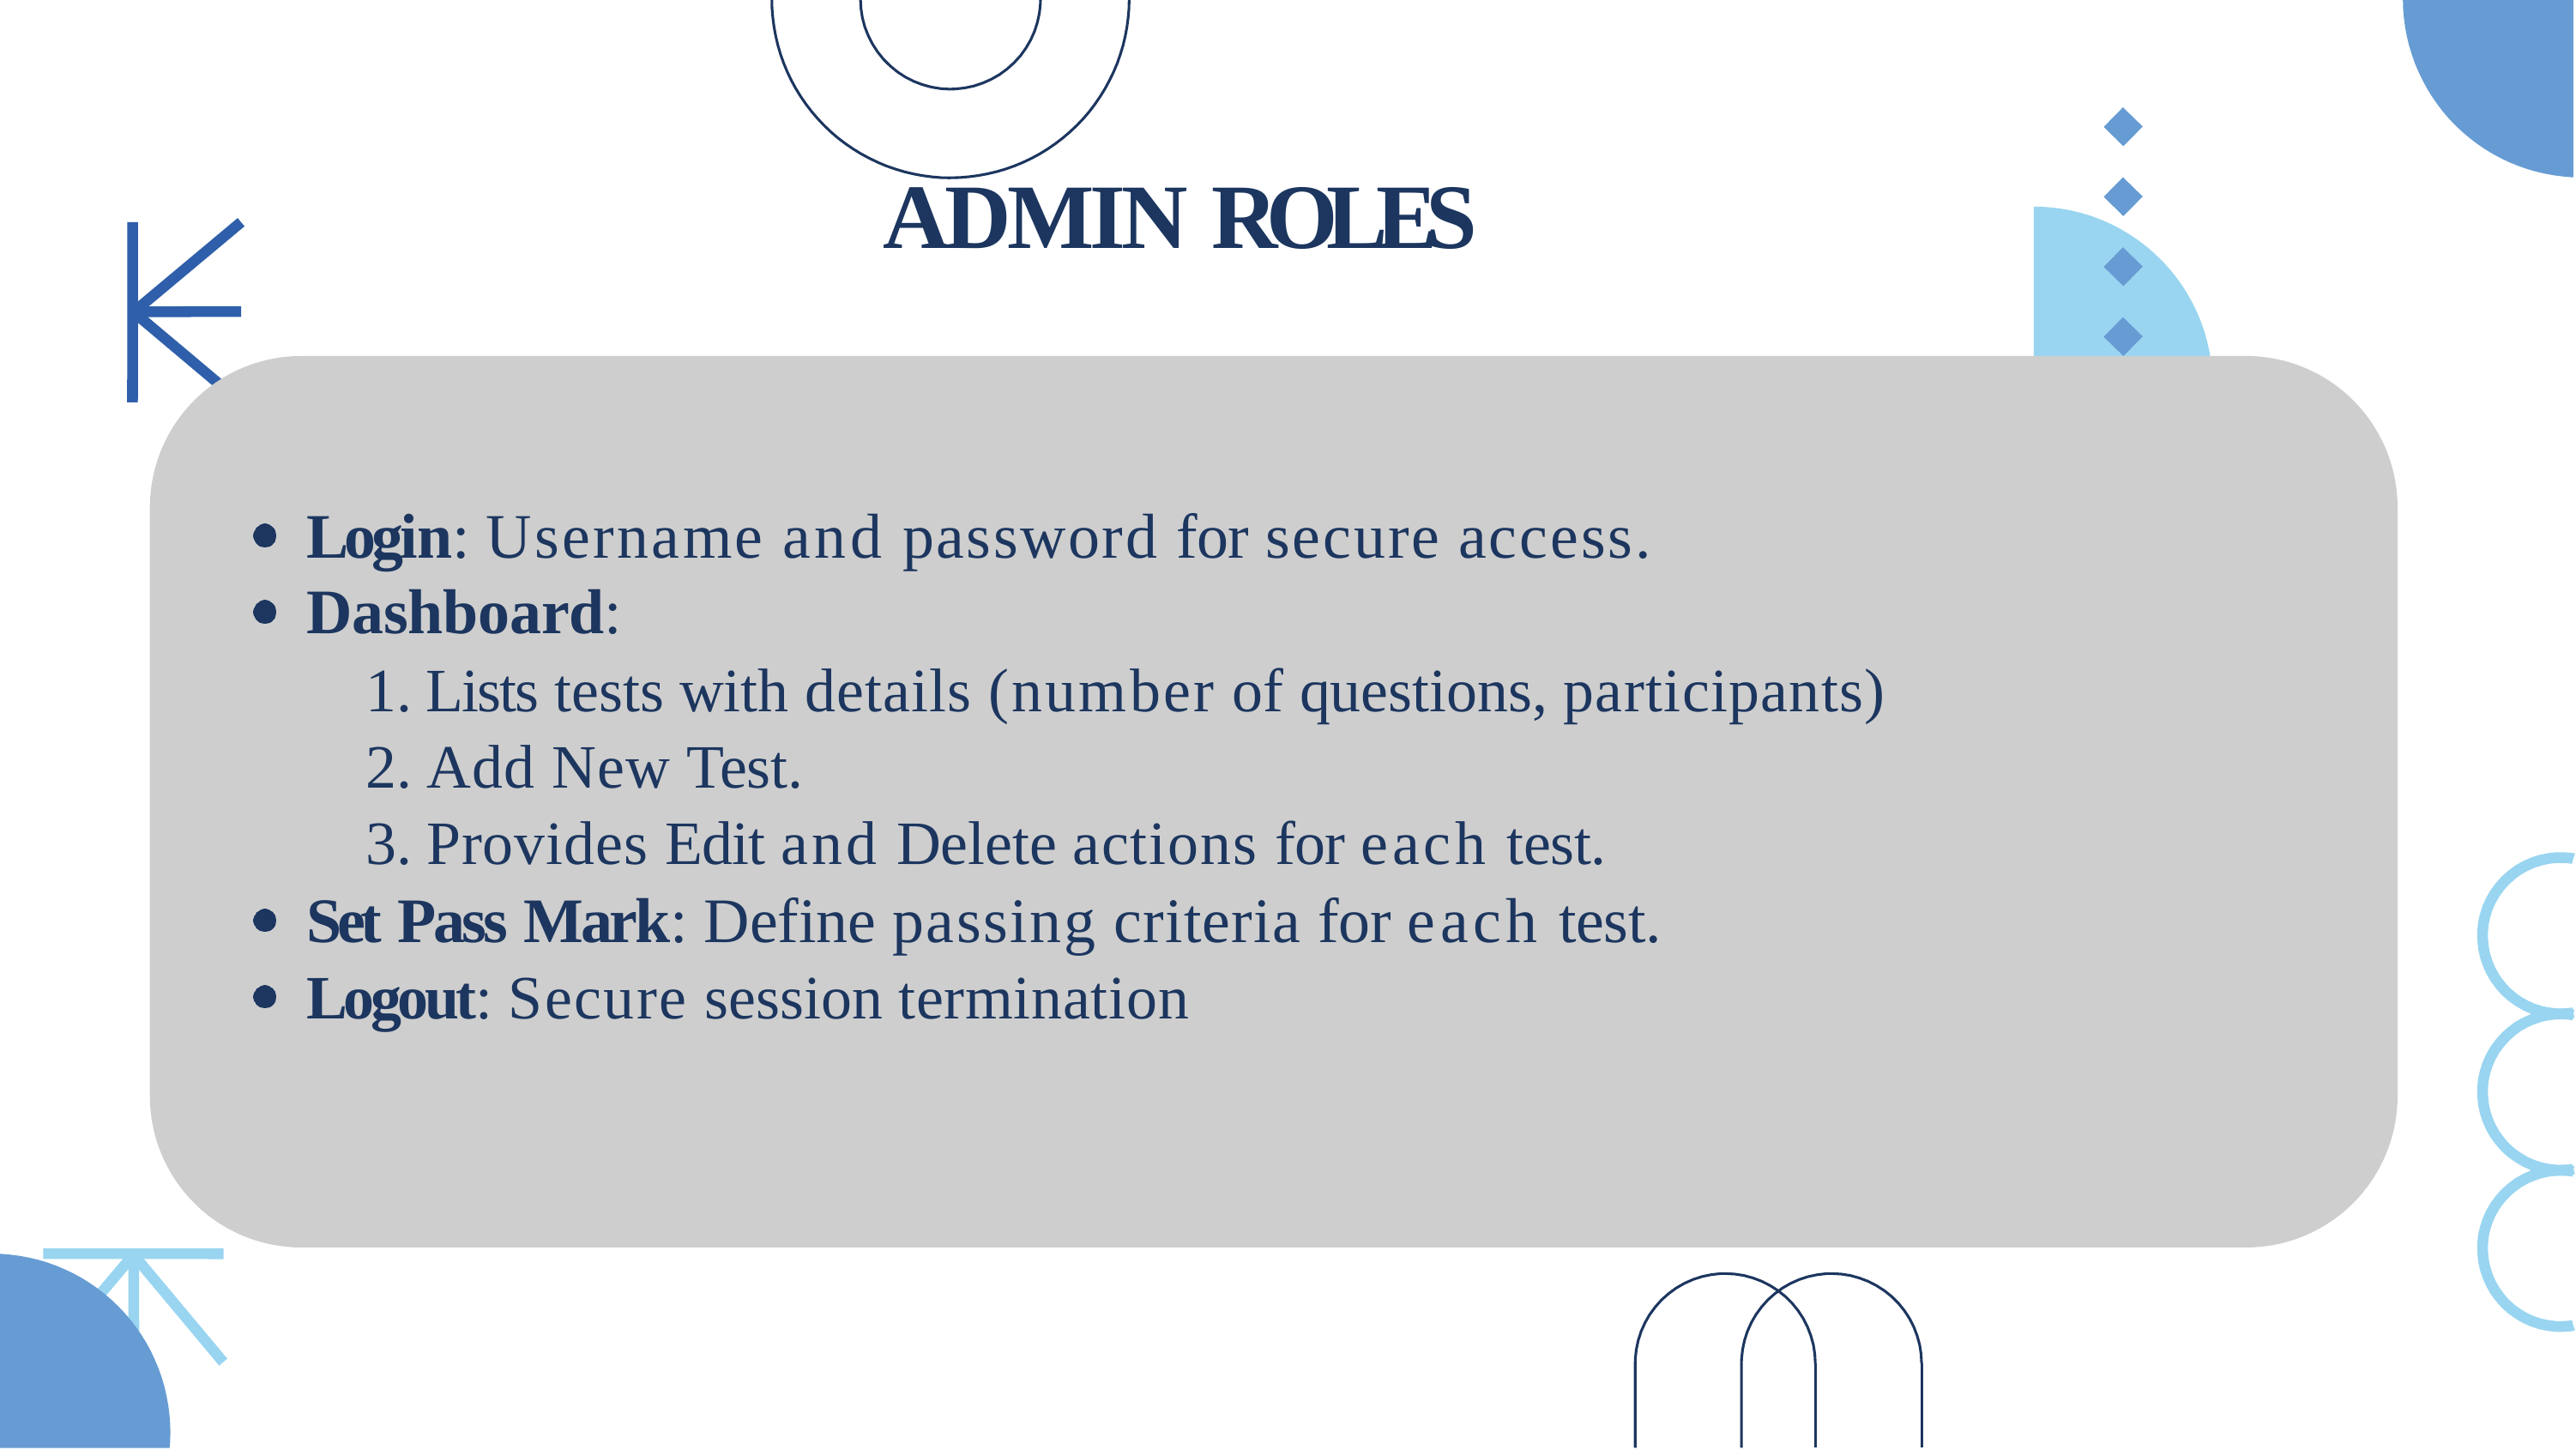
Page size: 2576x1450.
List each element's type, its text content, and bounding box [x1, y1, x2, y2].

picture [253, 523, 276, 547]
picture [253, 600, 276, 624]
picture [253, 909, 276, 932]
title ADMIN ROLES [881, 154, 1515, 399]
picture [253, 985, 276, 1008]
list Login: Username and password for secure access. Dashboard: Lists tests with details (number of questions, participants) Add New Test. Provides Edit and Delete actions for each test. Set Pass Mark: Define passing criteria for each test. Logout: Secure session termination [304, 492, 2215, 1323]
